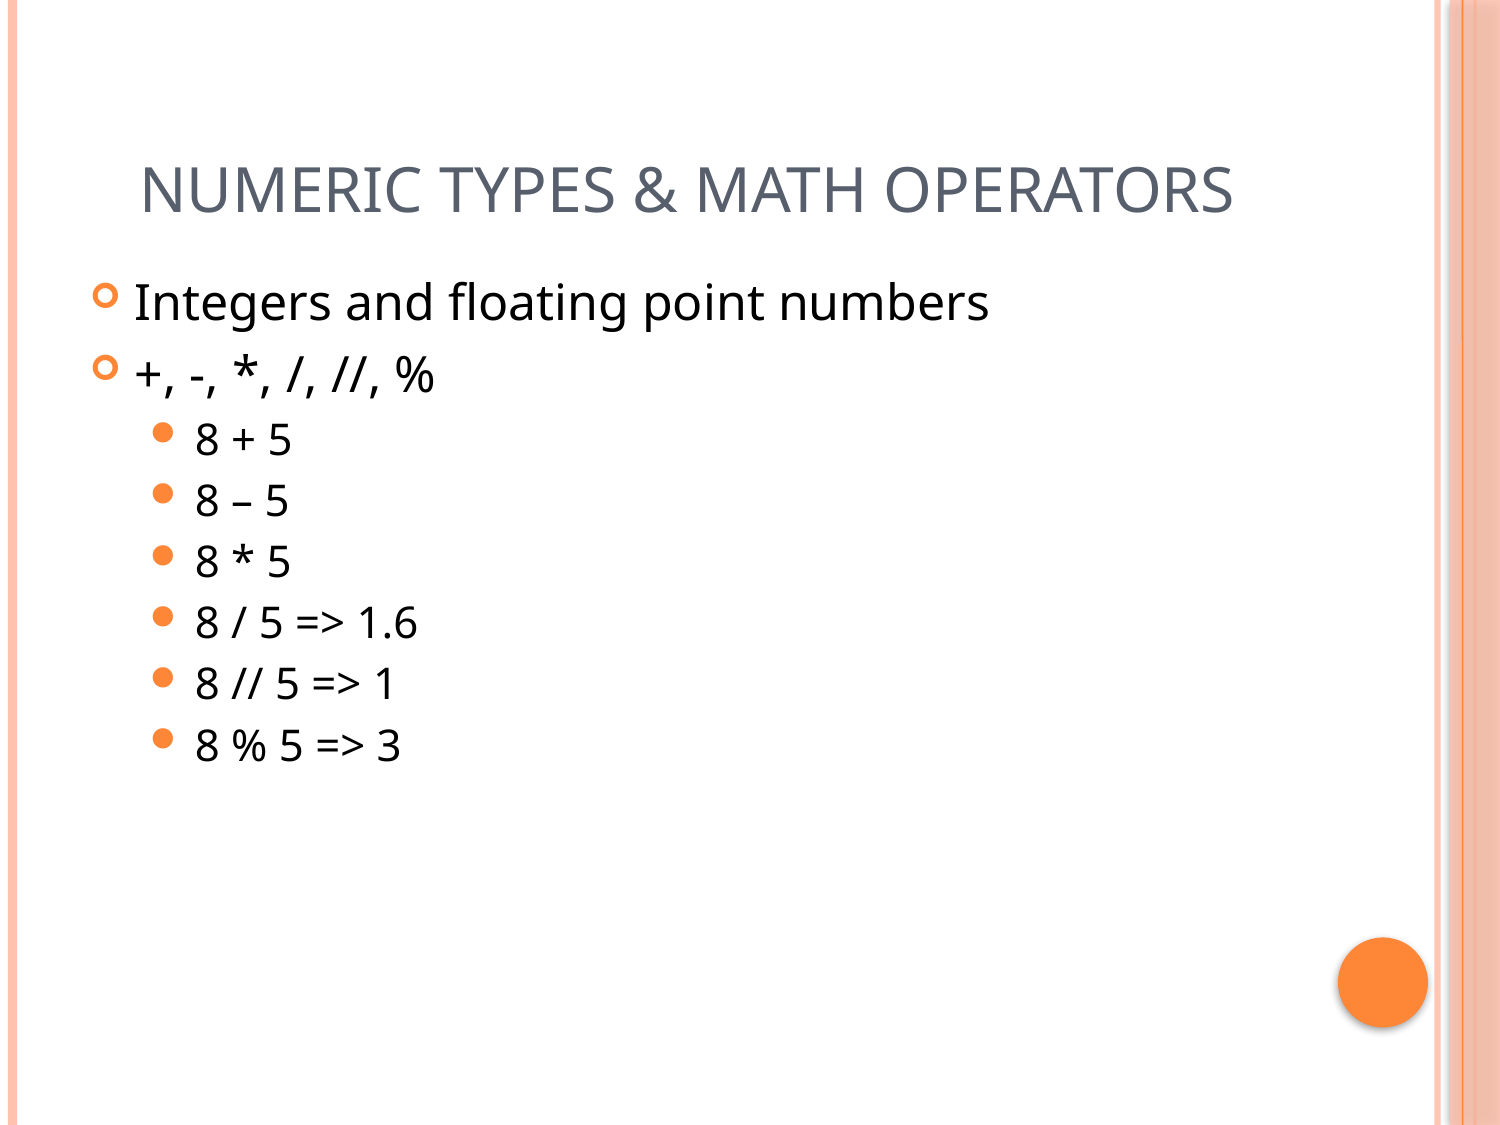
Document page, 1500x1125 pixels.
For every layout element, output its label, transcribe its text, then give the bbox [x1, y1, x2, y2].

title Numeric types & math operators [75, 45, 1300, 233]
list Integers and floating point numbers +, -, *, /, //, % 8 + 5 8 – 5 8 * 5 8 / 5 => 1.6 8 // 5 => 1 8 % 5 => 3 [75, 262, 1300, 1062]
